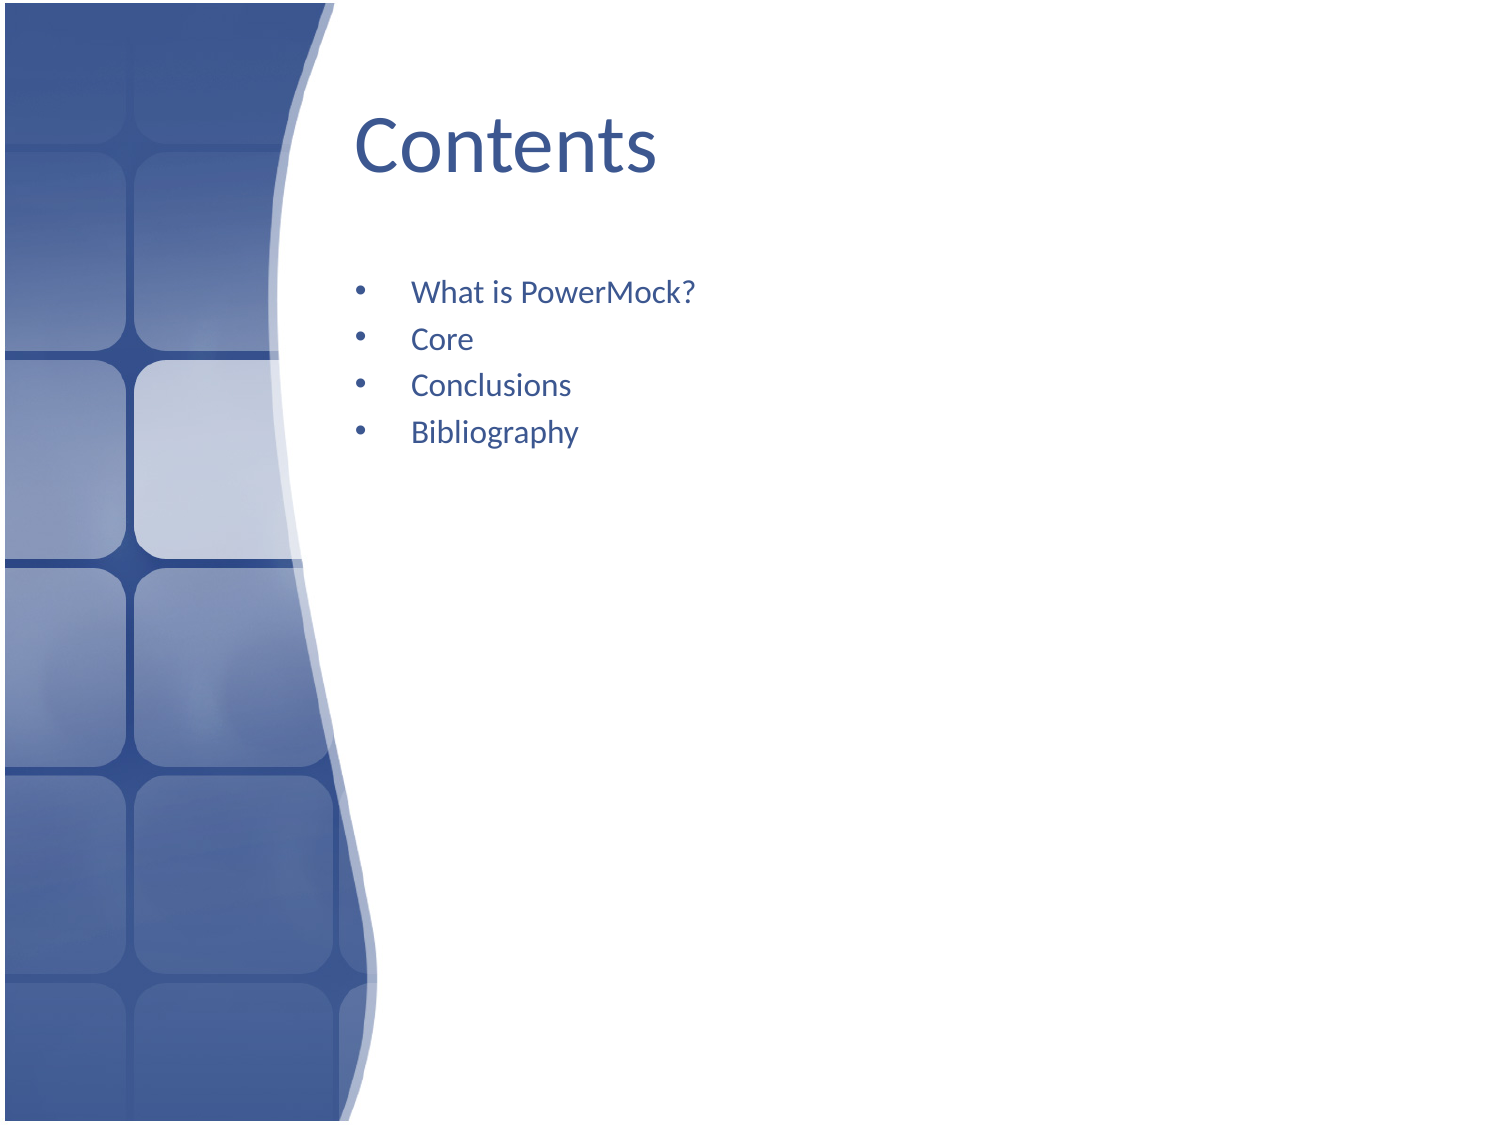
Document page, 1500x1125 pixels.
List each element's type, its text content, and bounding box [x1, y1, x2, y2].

title Contents [339, 44, 1426, 233]
picture [0, 0, 1500, 1125]
list What is PowerMock? Core Conclusions Bibliography [339, 262, 1426, 1088]
